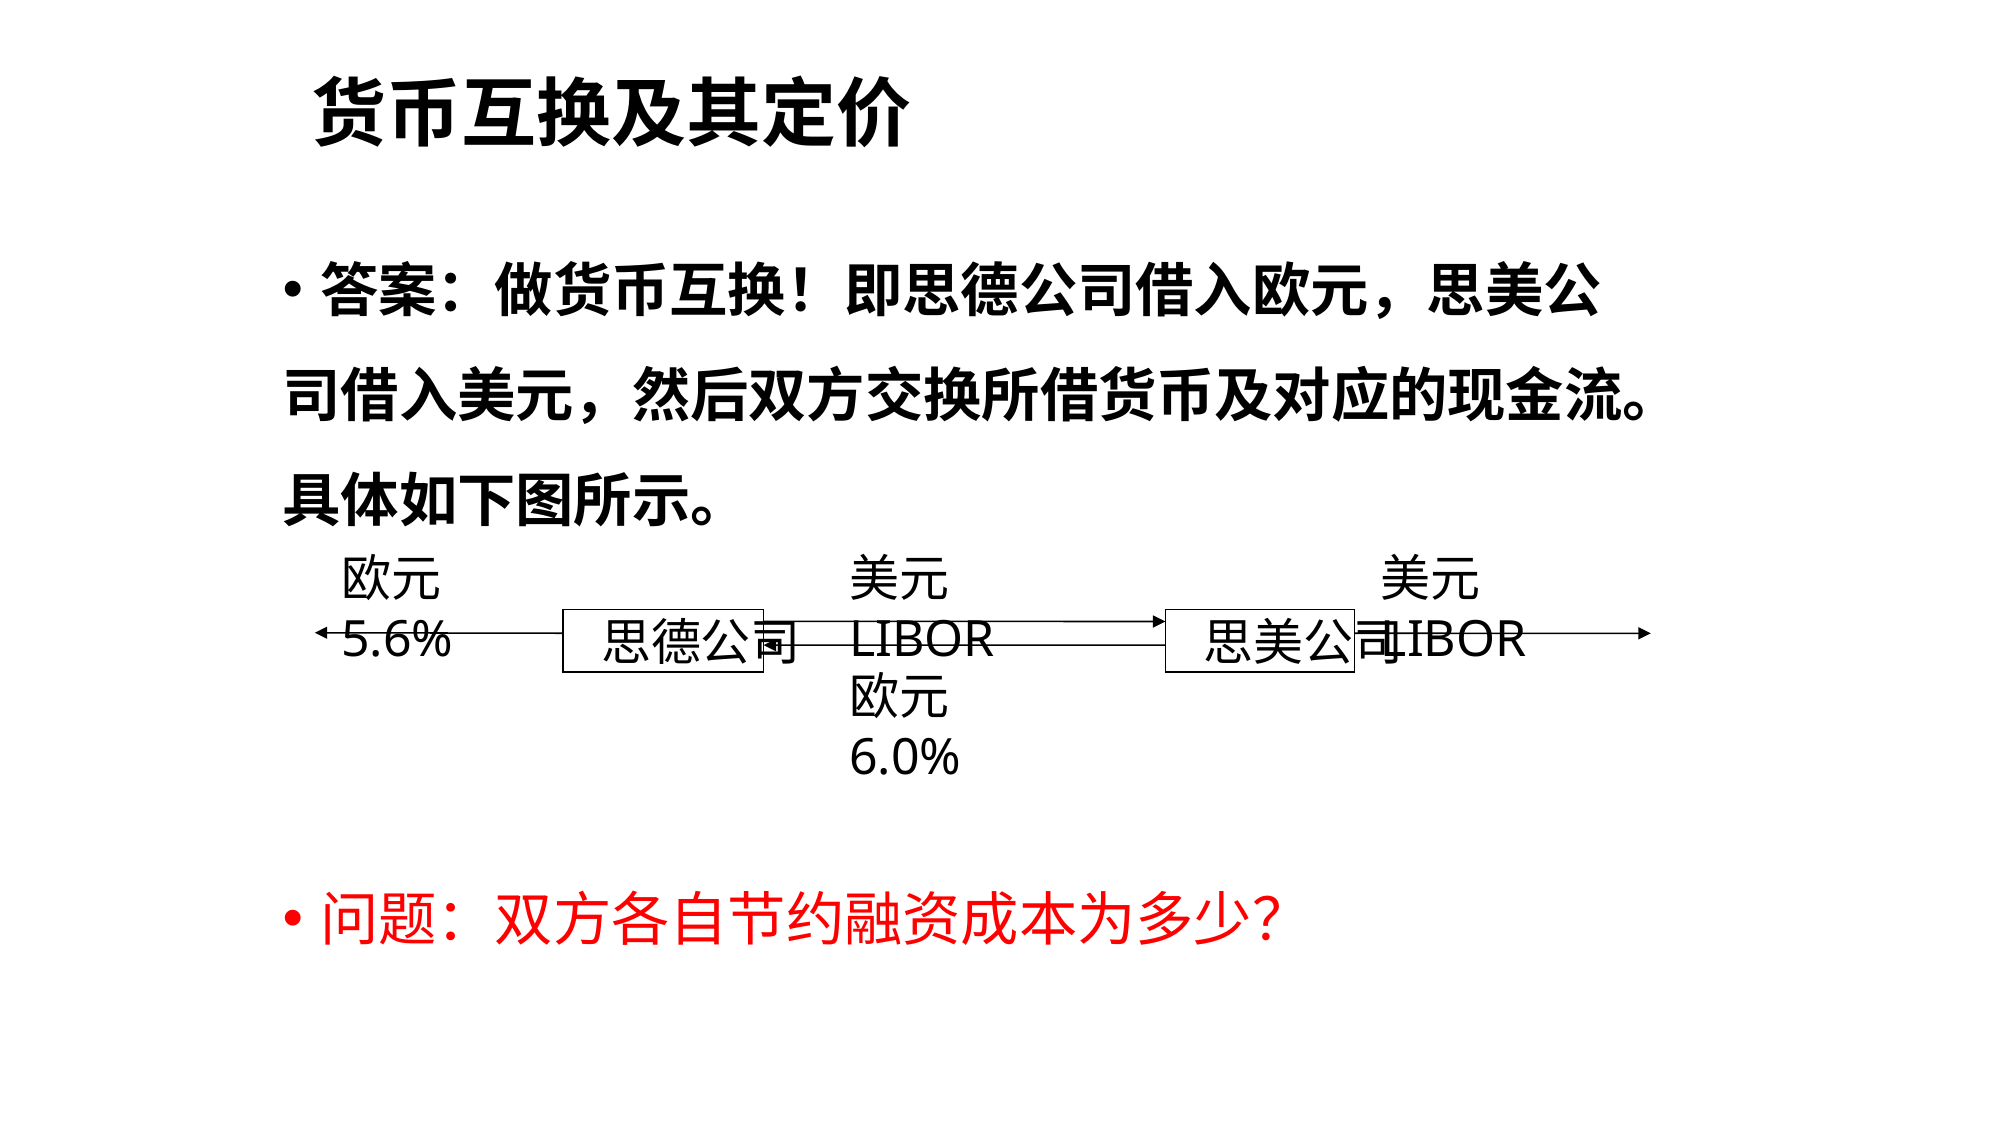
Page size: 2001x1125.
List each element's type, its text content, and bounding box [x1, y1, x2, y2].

text_box 美元LIBOR [1366, 538, 1650, 609]
text_box 欧元6.0% [834, 673, 1071, 792]
text_box 货币互换及其定价 [296, 58, 1645, 164]
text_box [314, 609, 1651, 673]
list 答案：做货币互换！即思德公司借入欧元，思美公 司借入美元，然后双方交换所借货币及对应的现金流。 具体如下图所示。 问题：双方各自节约融资成本为多少？ [267, 231, 1709, 1000]
text_box [262, 58, 1538, 200]
text_box 美元LIBOR [834, 538, 1119, 609]
text_box 欧元5.6% [326, 538, 563, 609]
